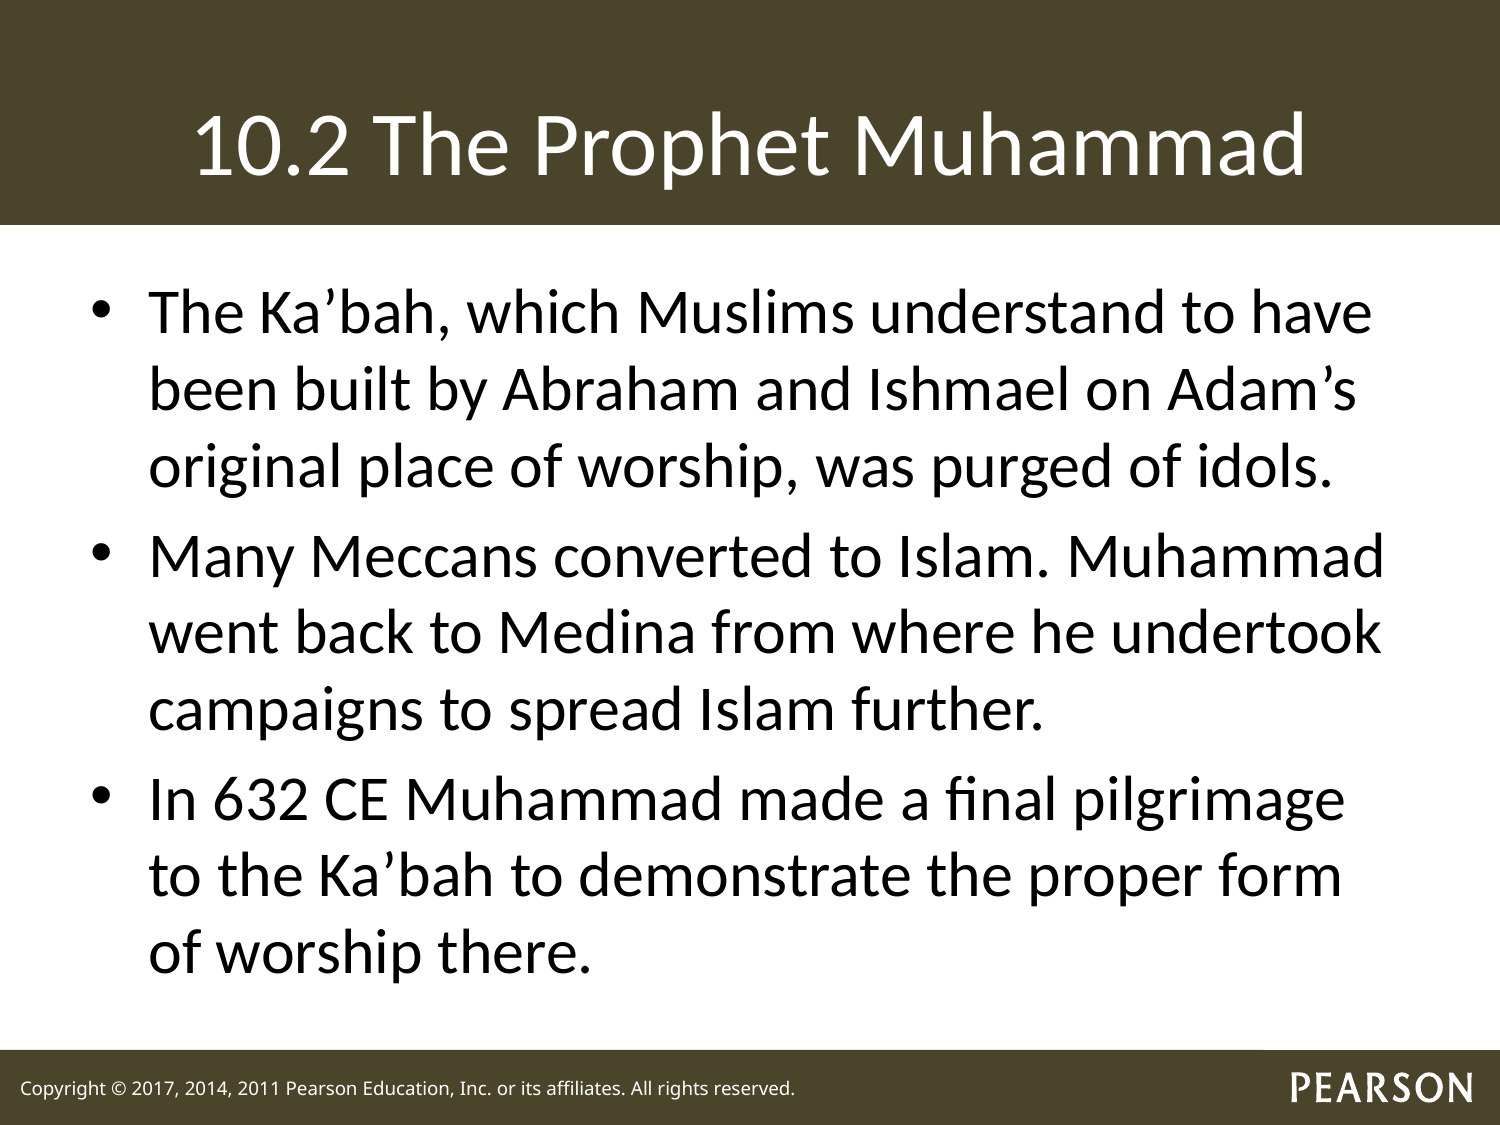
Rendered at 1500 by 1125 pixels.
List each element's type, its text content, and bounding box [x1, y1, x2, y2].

list The Ka’bah, which Muslims understand to have been built by Abraham and Ishmael on Adam’s original place of worship, was purged of idols. Many Meccans converted to Islam. Muhammad went back to Medina from where he undertook campaigns to spread Islam further. In 632 CE Muhammad made a final pilgrimage to the Ka’bah to demonstrate the proper form of worship there. [75, 262, 1425, 1005]
title 10.2 The Prophet Muhammad [75, 45, 1425, 233]
